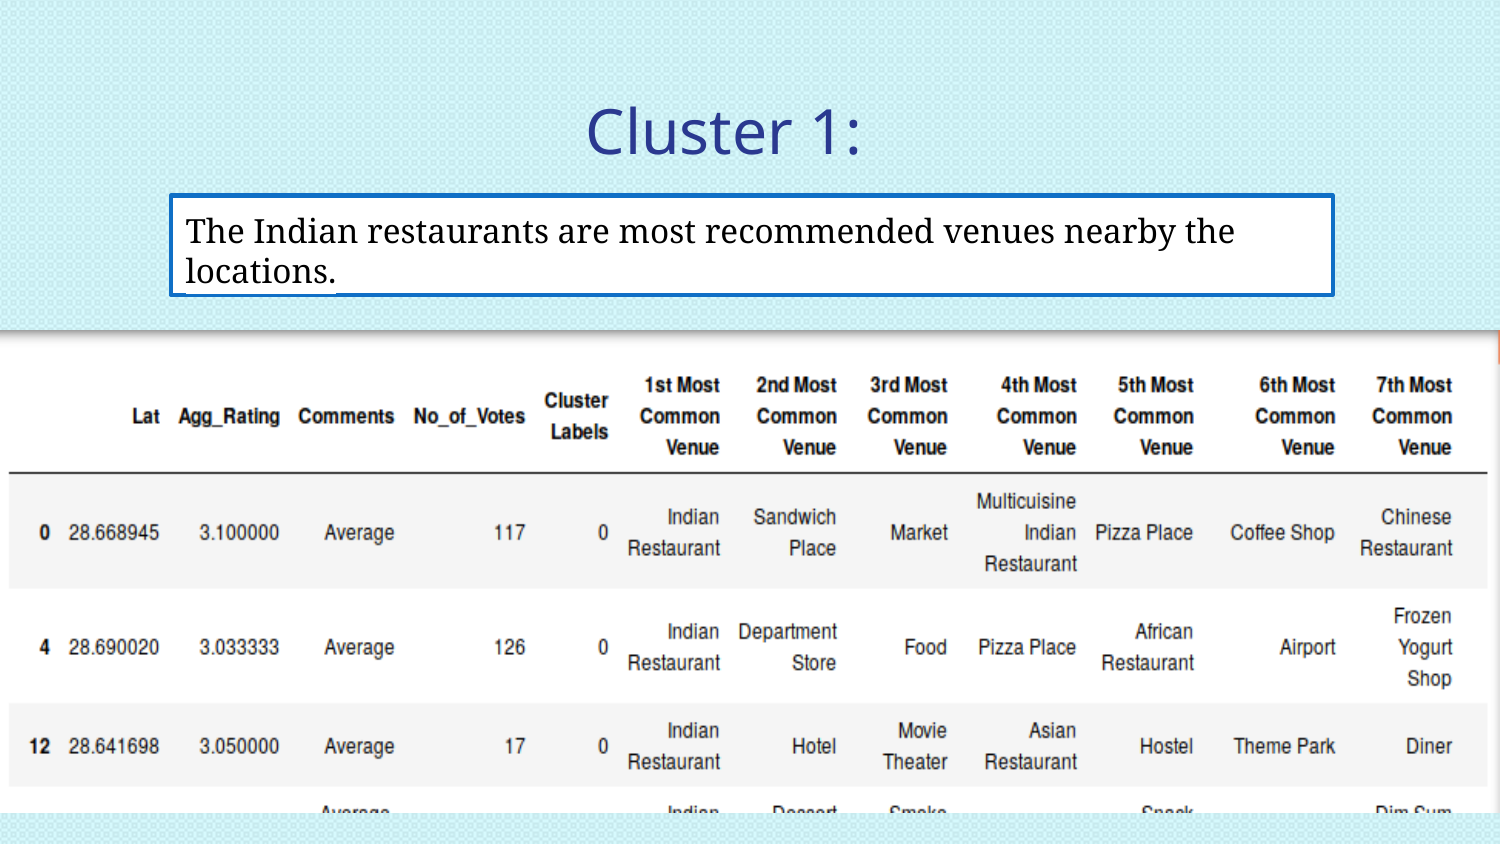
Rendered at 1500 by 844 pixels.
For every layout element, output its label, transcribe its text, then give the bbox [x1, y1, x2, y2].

picture [0, 330, 1500, 813]
text_box The Indian restaurants are most recommended venues nearby the locations. [169, 193, 1335, 297]
text_box Cluster 1: [65, 88, 1383, 194]
